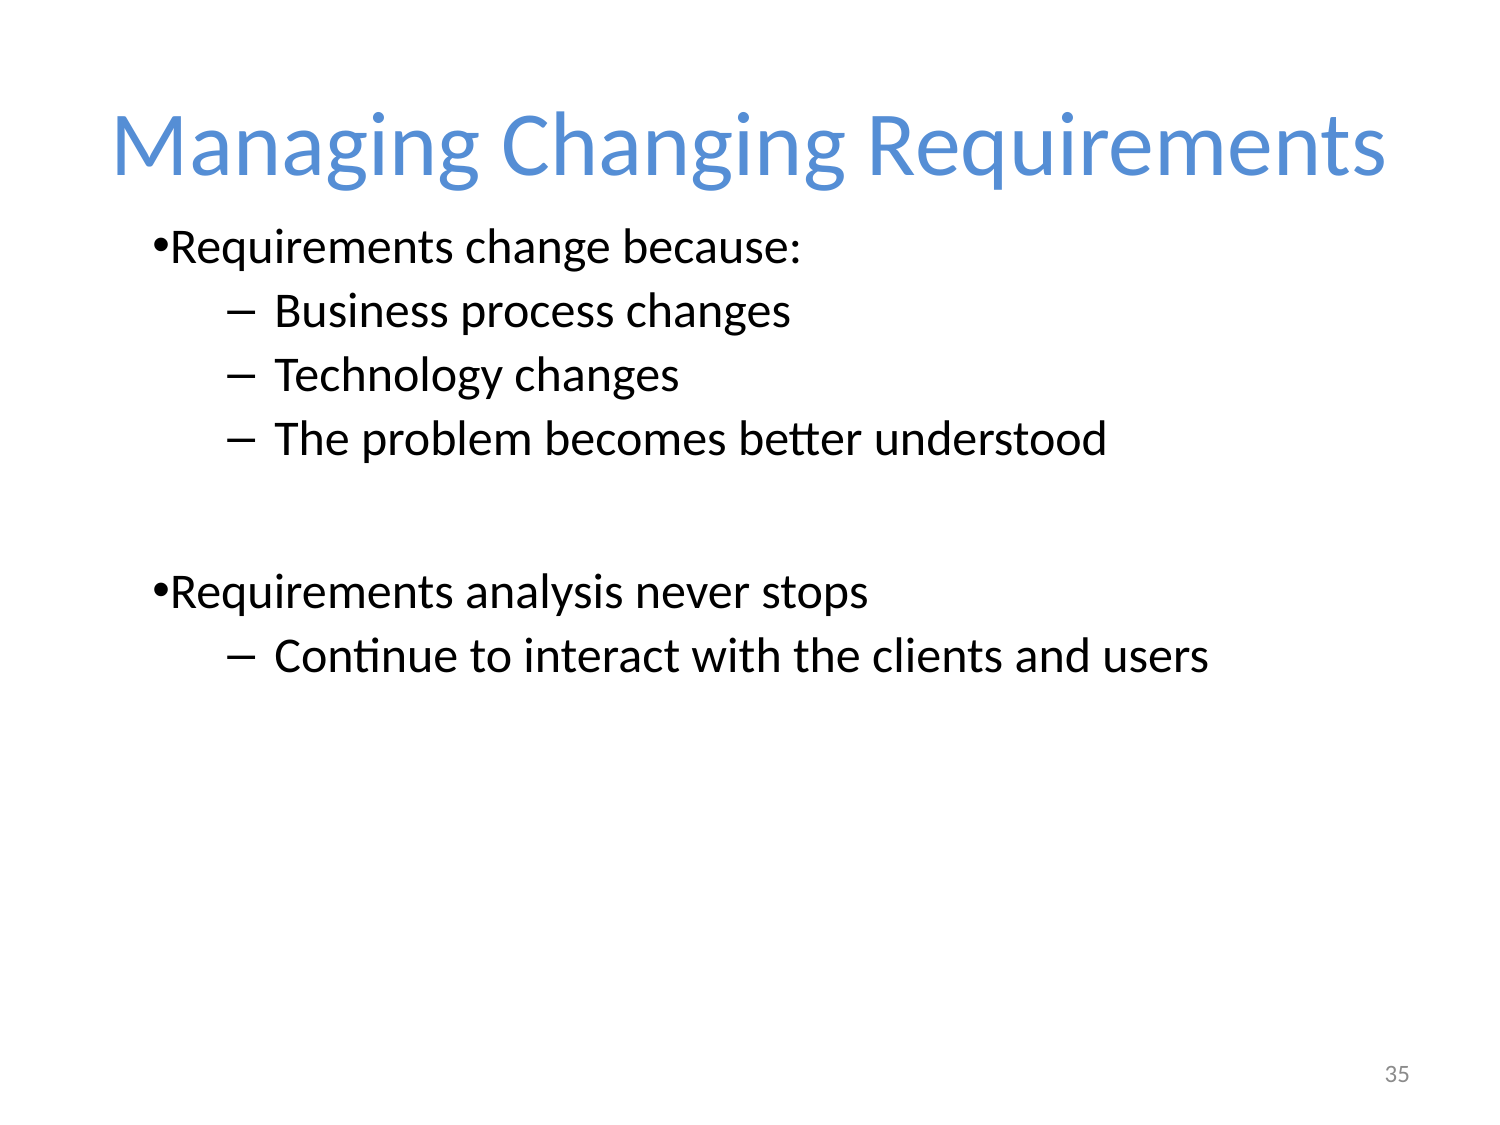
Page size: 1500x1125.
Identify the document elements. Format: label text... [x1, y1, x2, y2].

slide_number 35 [1074, 1042, 1425, 1103]
title Managing Changing Requirements [75, 45, 1425, 233]
list Requirements change because: Business process changes Technology changes The problem becomes better understood Requirements analysis never stops Continue to interact with the clients and users [137, 212, 1413, 1000]
